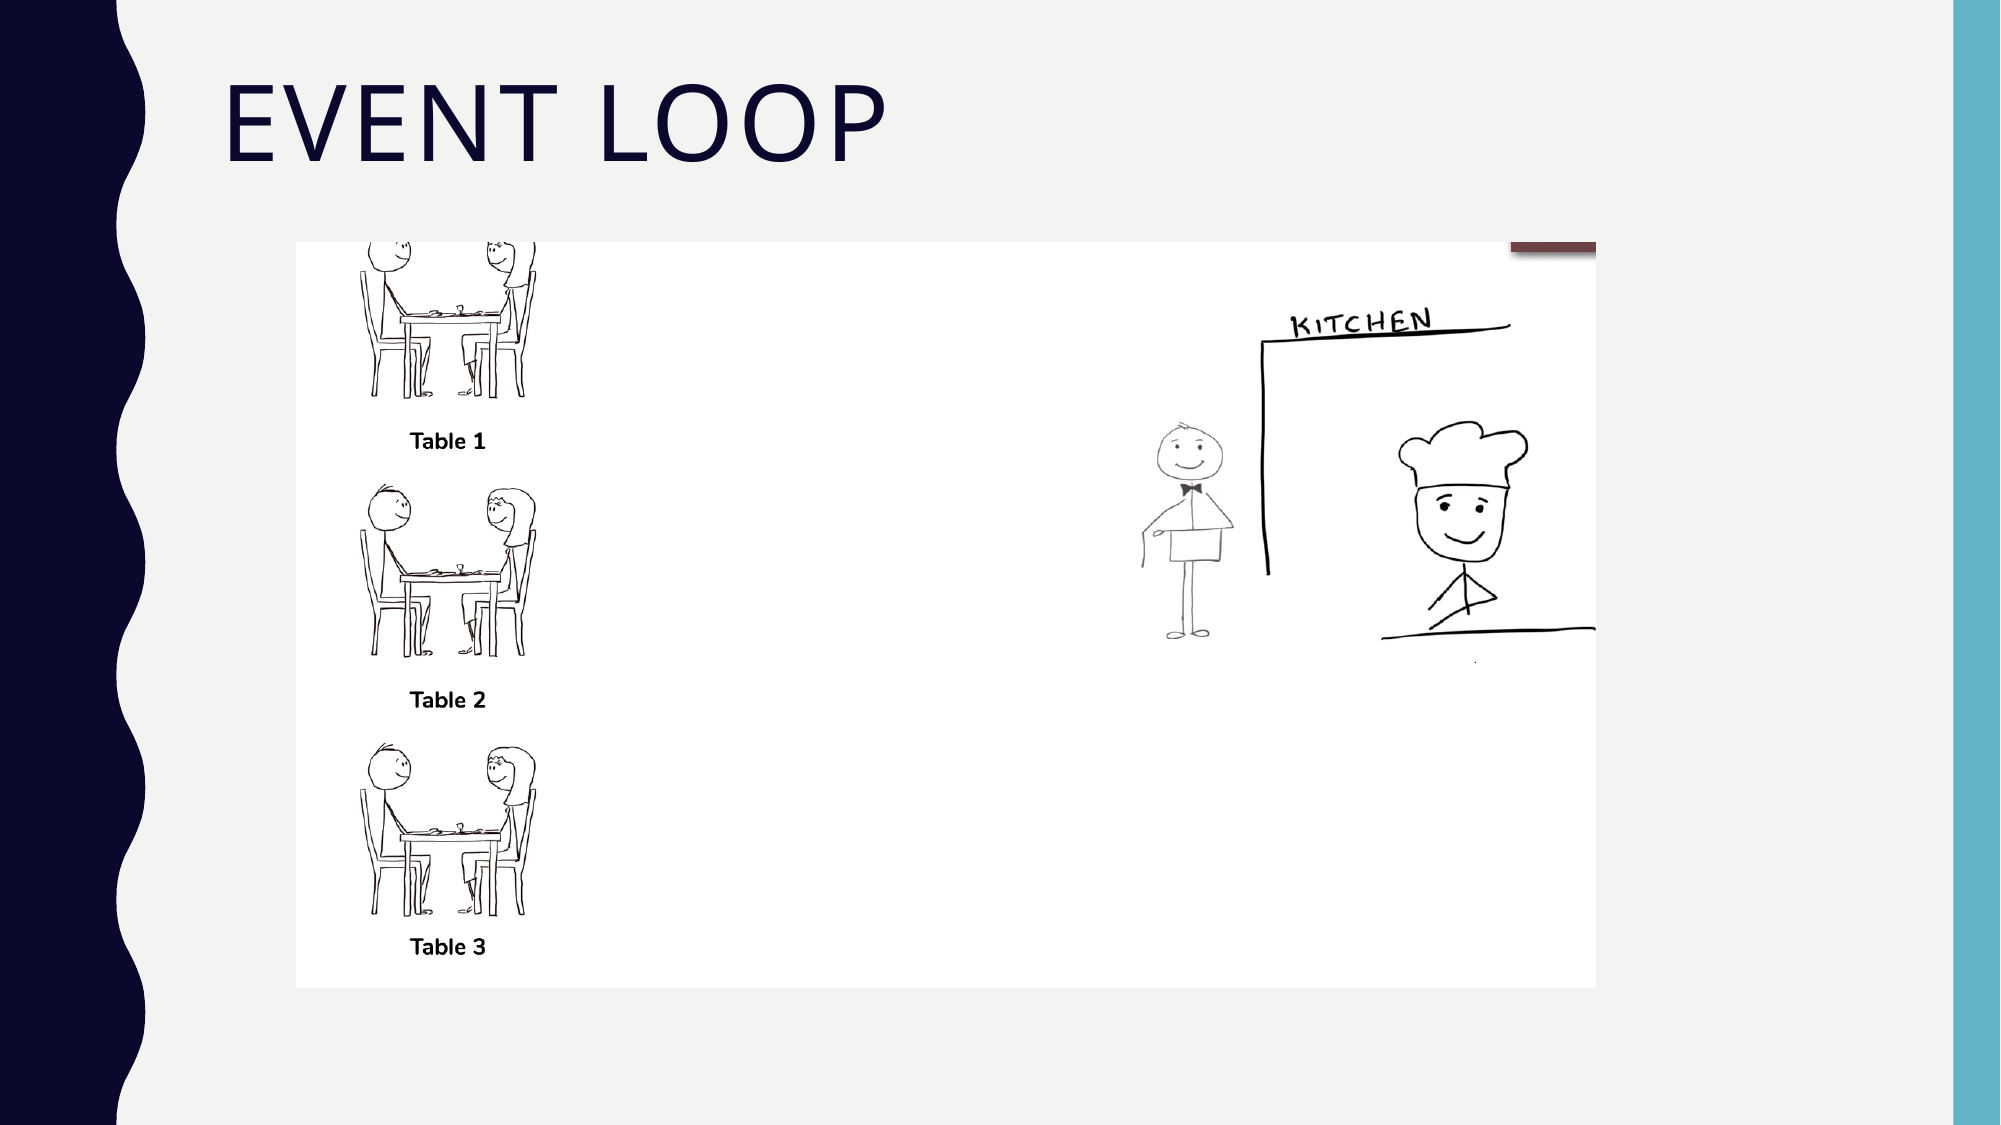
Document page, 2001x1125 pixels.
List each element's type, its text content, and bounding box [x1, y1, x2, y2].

title Event loop [205, 62, 1875, 308]
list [296, 242, 1596, 988]
